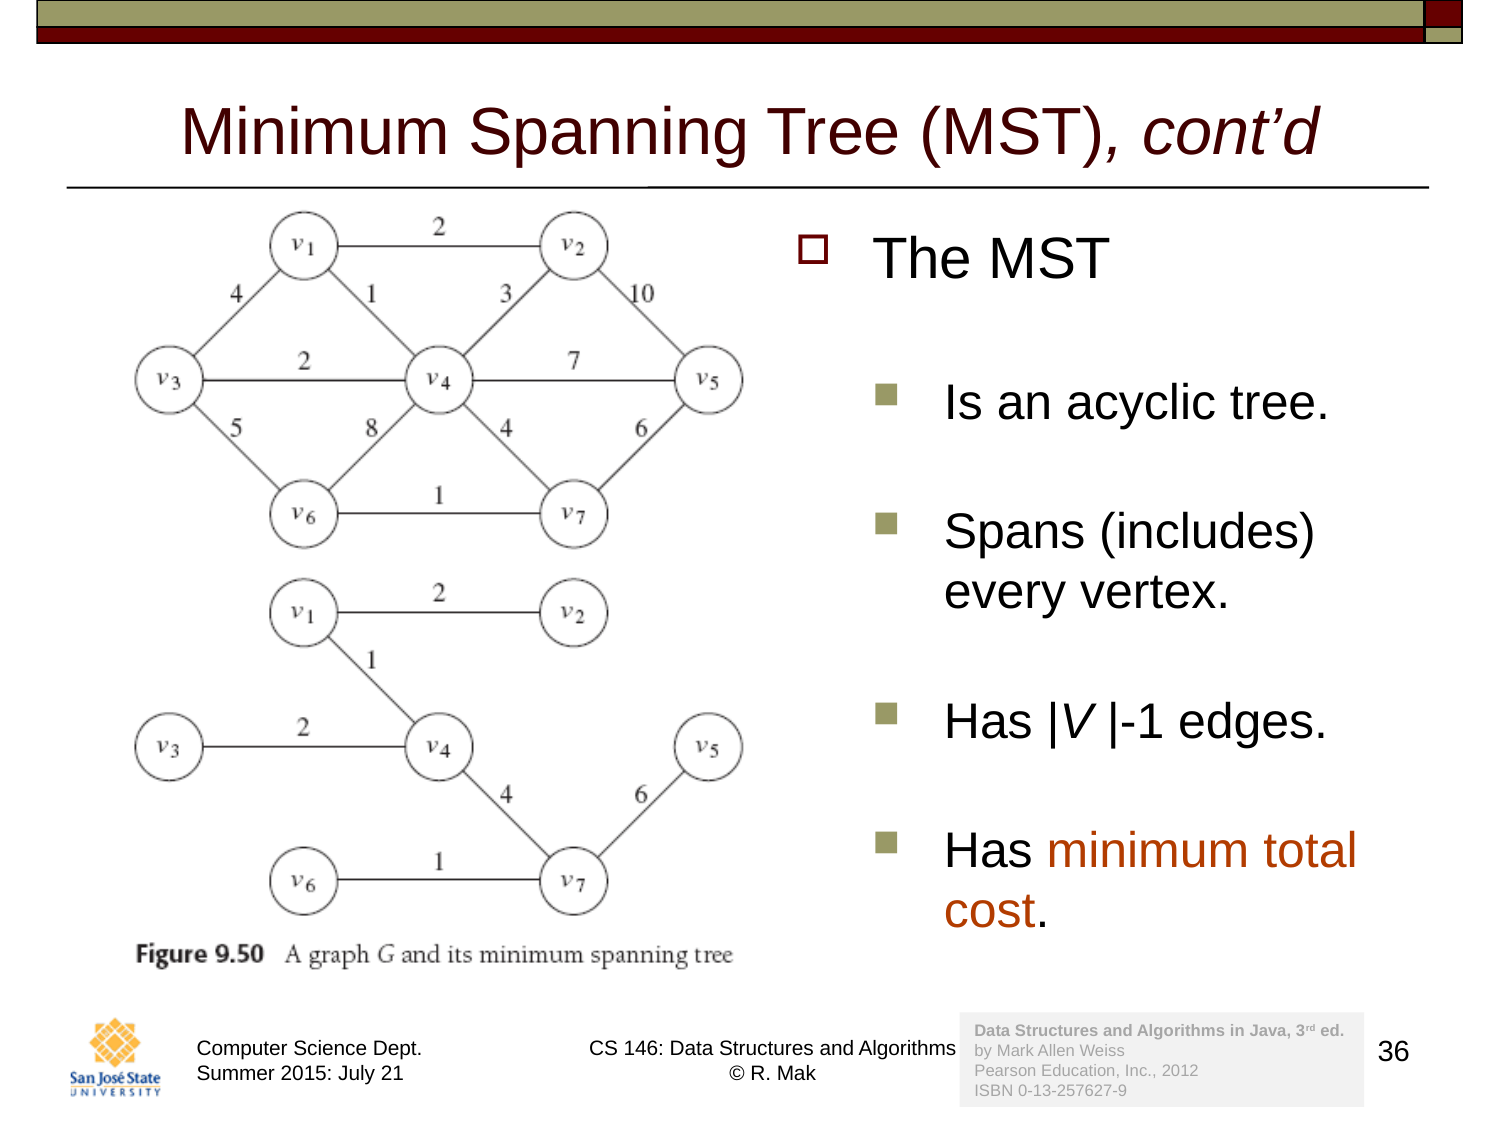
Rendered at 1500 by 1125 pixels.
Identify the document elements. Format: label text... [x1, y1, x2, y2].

picture [59, 202, 810, 1112]
title Minimum Spanning Tree (MST), cont’d [75, 67, 1425, 175]
slide_number 36 [1365, 1025, 1425, 1100]
text_box Data Structures and Algorithms in Java, 3rd ed. by Mark Allen Weiss Pearson Education, Inc., 2012 ISBN 0-13-257627-9 [959, 1012, 1365, 1107]
list The MST Is an acyclic tree. Spans (includes) every vertex. Has |V |-1 edges. Has minimum total cost. [814, 212, 1471, 1006]
